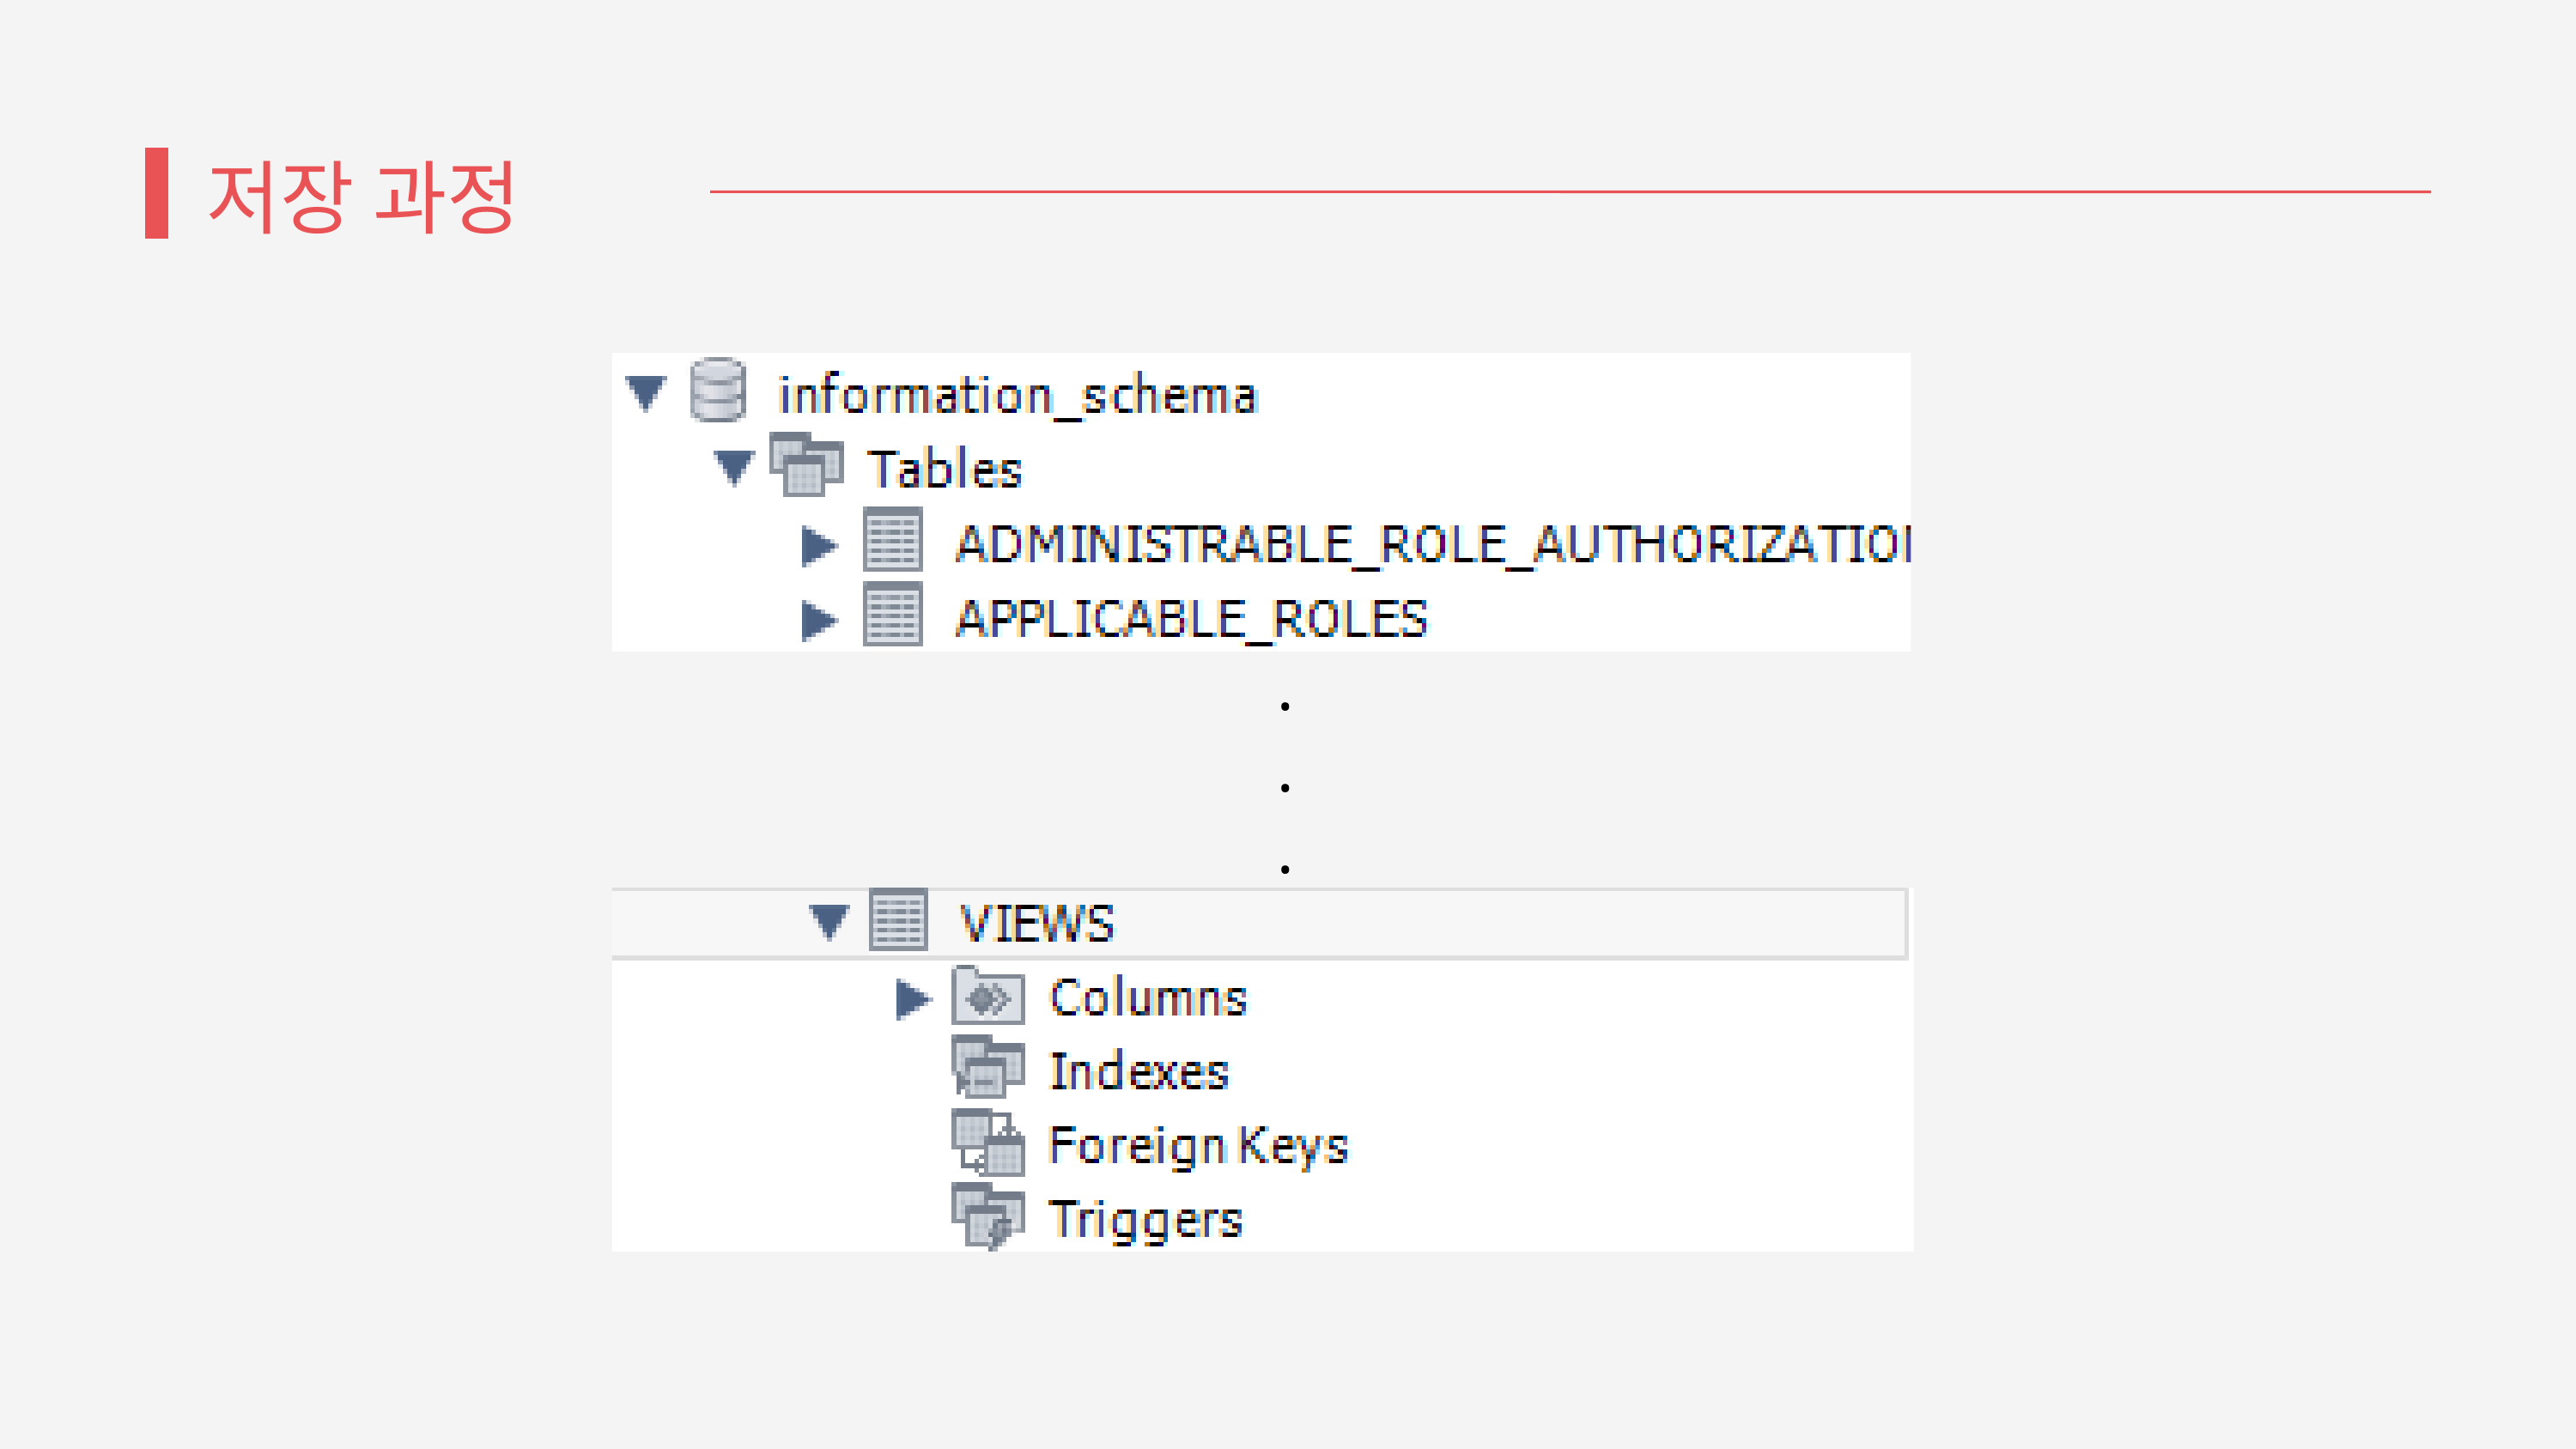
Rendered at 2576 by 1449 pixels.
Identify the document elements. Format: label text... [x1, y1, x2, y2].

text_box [611, 352, 1914, 1252]
text_box 저장 과정 [206, 139, 885, 245]
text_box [144, 147, 168, 239]
